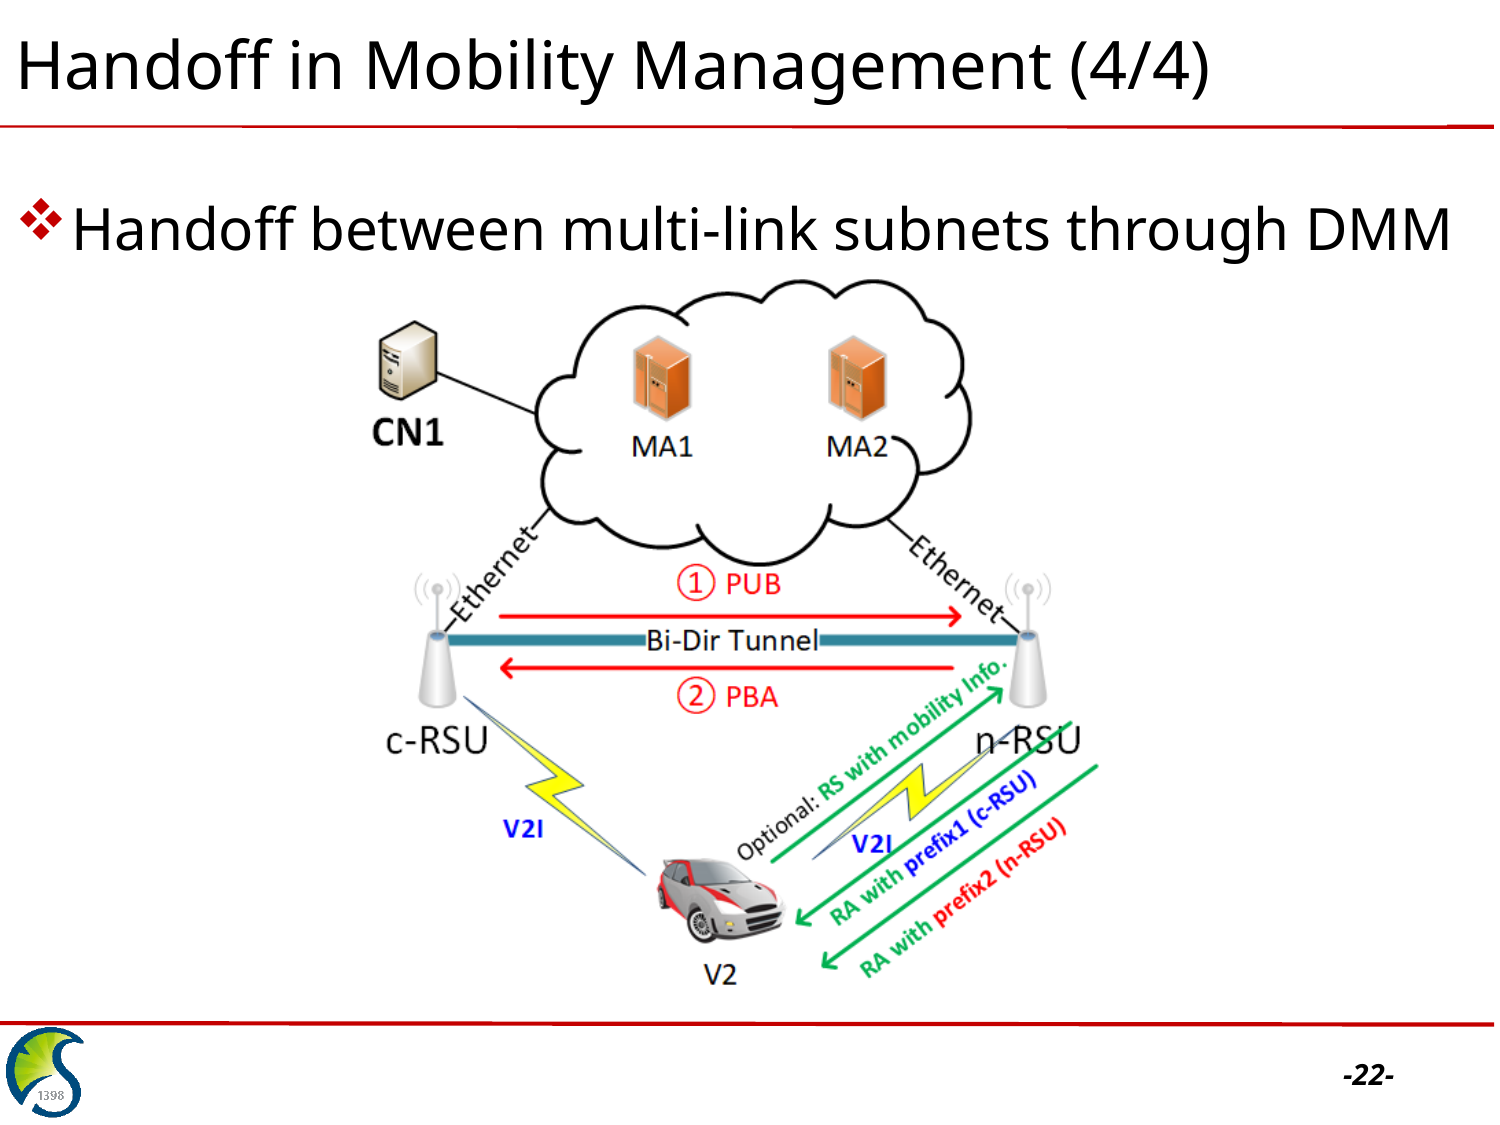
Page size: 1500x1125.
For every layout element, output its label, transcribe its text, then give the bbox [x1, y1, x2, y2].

title Handoff in Mobility Management (4/4) [0, 0, 1448, 126]
list Handoff between multi-link subnets through DMM [0, 184, 1500, 280]
picture [348, 278, 1115, 1011]
picture [5, 1026, 84, 1118]
